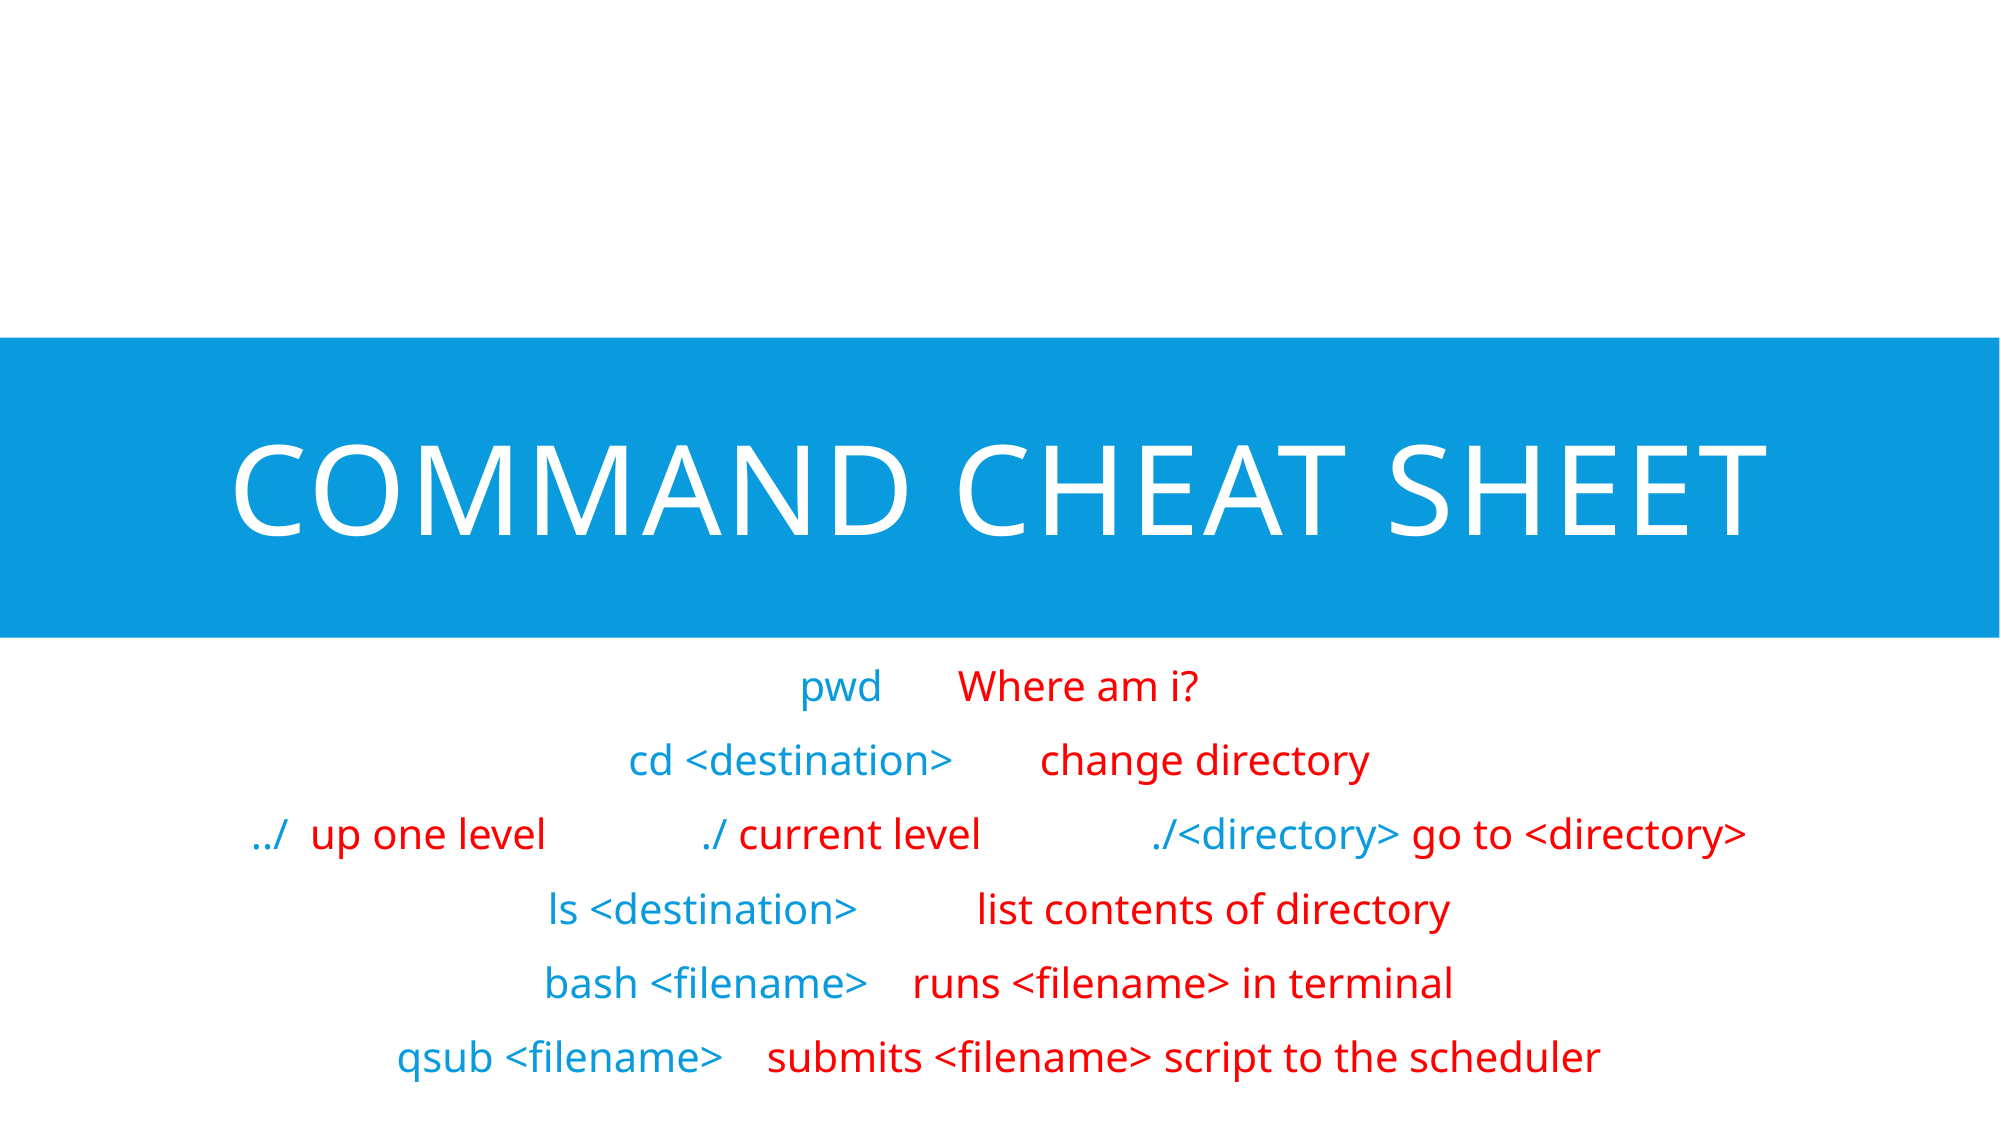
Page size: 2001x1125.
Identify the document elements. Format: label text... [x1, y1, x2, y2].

list pwd Where am i? cd <destination> change directory ../ up one level ./ current level ./<directory> go to <directory> ls <destination> list contents of directory bash <filename> runs <filename> in terminal qsub <filename> submits <filename> script to the scheduler [136, 657, 1862, 1102]
title Command cheat sheet [136, 362, 1862, 638]
